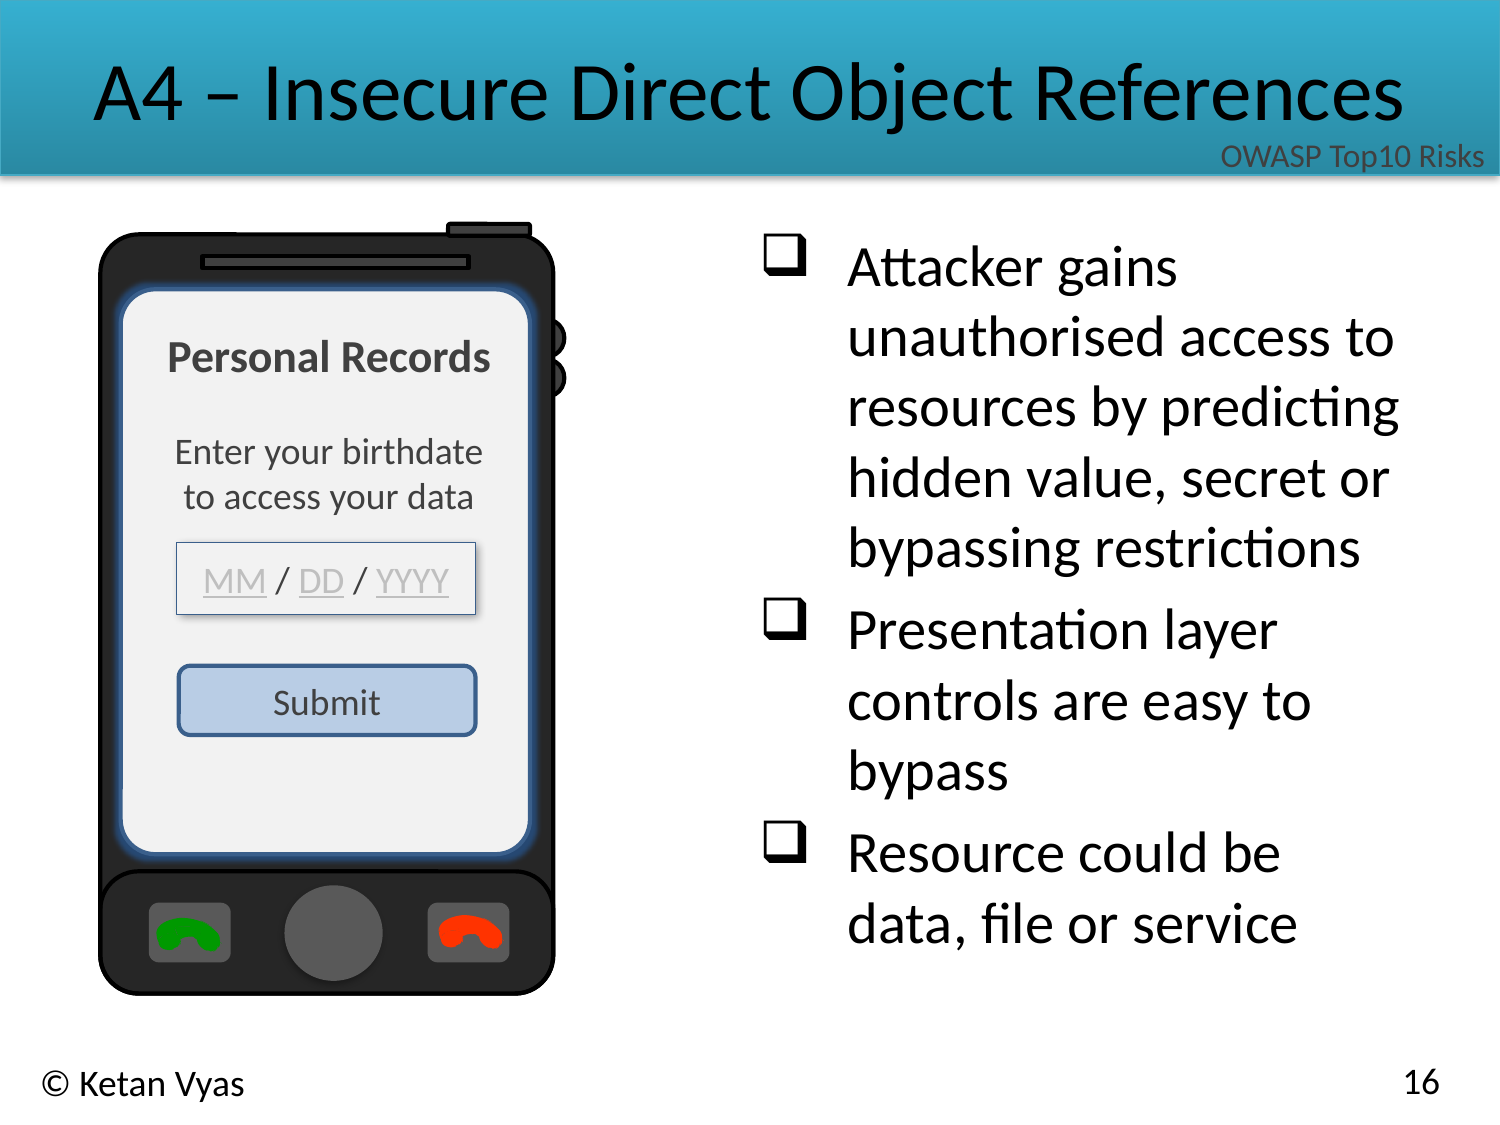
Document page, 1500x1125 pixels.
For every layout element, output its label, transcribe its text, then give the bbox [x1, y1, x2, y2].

text_box OWASP Top10 Risks [0, 127, 1500, 182]
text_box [100, 223, 565, 994]
list Attacker gains unauthorised access to resources by predicting hidden value, secret or bypassing restrictions Presentation layer controls are easy to bypass Resource could be data, file or service [744, 219, 1425, 1005]
title A4 – Insecure Direct Object References [75, 24, 1425, 127]
